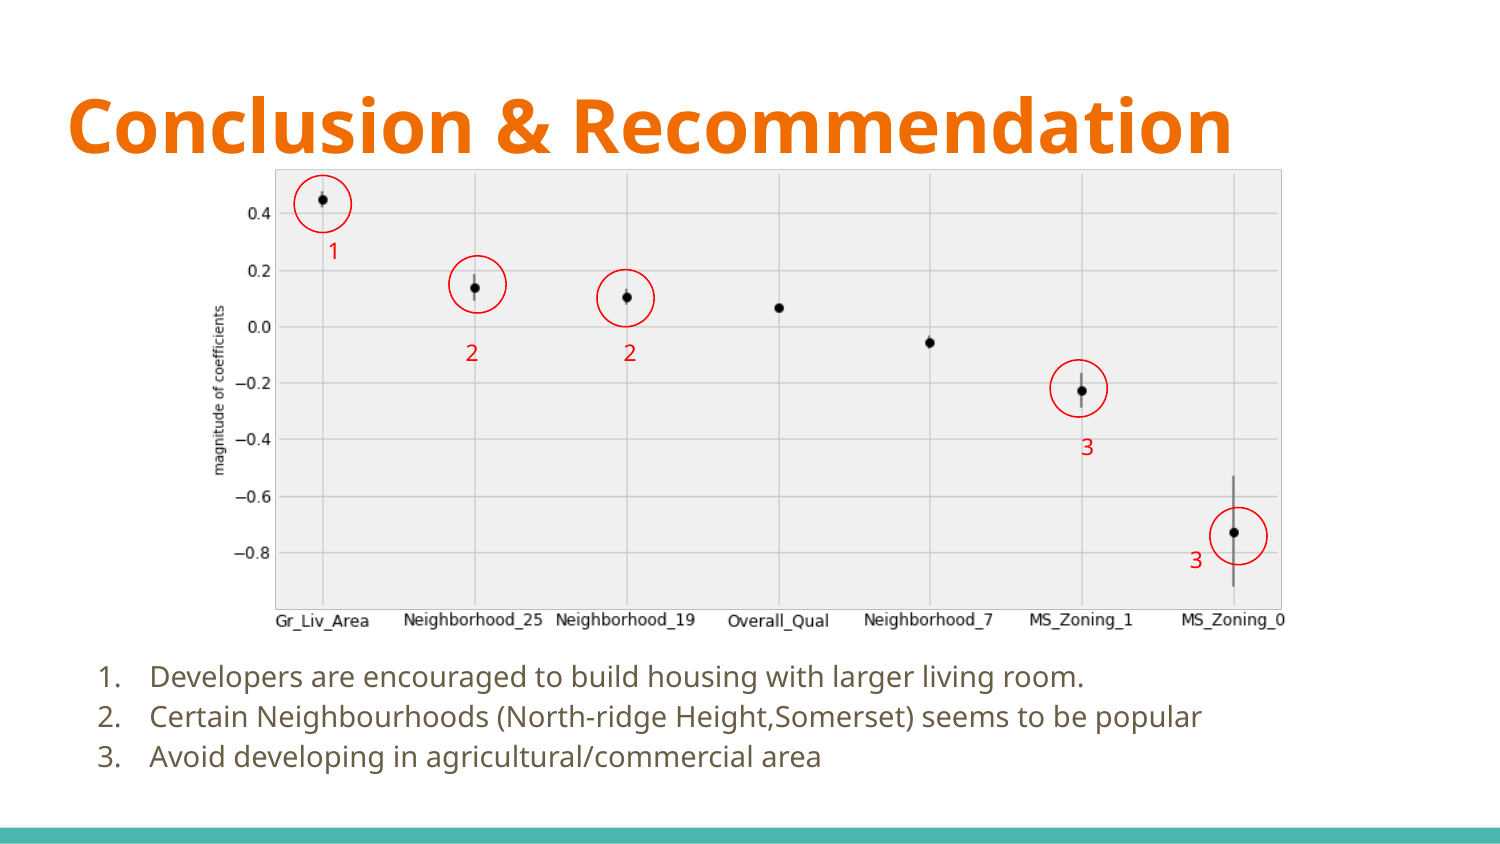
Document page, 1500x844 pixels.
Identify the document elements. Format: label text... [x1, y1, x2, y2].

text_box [204, 161, 1295, 639]
title Conclusion & Recommendation [51, 63, 1449, 180]
list Developers are encouraged to build housing with larger living room. Certain Neighbourhoods (North-ridge Height,Somerset) seems to be popular Avoid developing in agricultural/commercial area [59, 638, 1465, 820]
